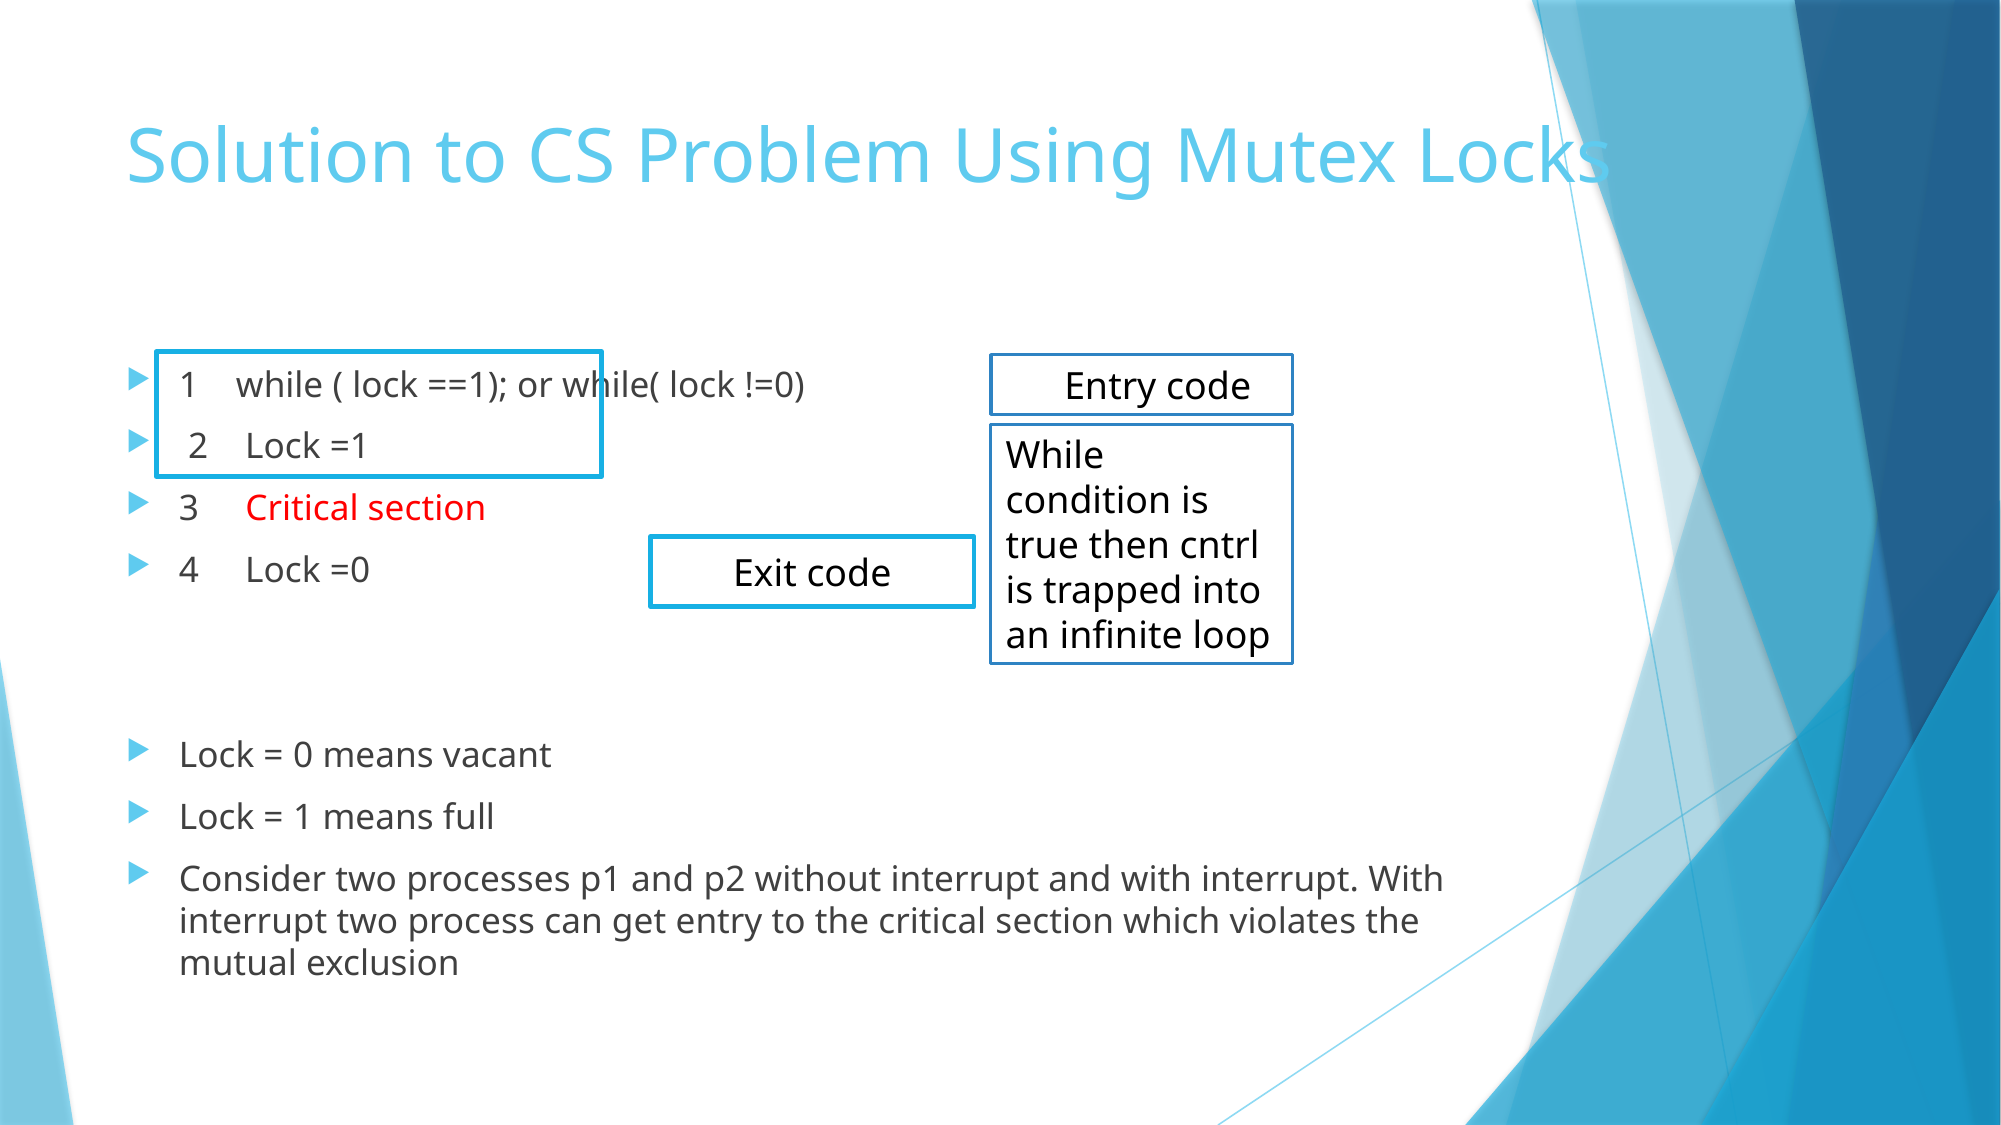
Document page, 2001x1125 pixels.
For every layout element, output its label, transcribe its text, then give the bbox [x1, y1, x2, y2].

list 1 while ( lock ==1); or while( lock !=0) 2 Lock =1 3 Critical section 4 Lock =0 Lock = 0 means vacant Lock = 1 means full Consider two processes p1 and p2 without interrupt and with interrupt. With interrupt two process can get entry to the critical section which violates the mutual exclusion [111, 354, 1522, 992]
text_box While condition is true then cntrl is trapped into an infinite loop [989, 423, 1294, 665]
title Solution to CS Problem Using Mutex Locks [111, 99, 1661, 317]
text_box Exit code [649, 535, 976, 608]
text_box Entry code [989, 353, 1294, 416]
text_box [155, 350, 603, 478]
